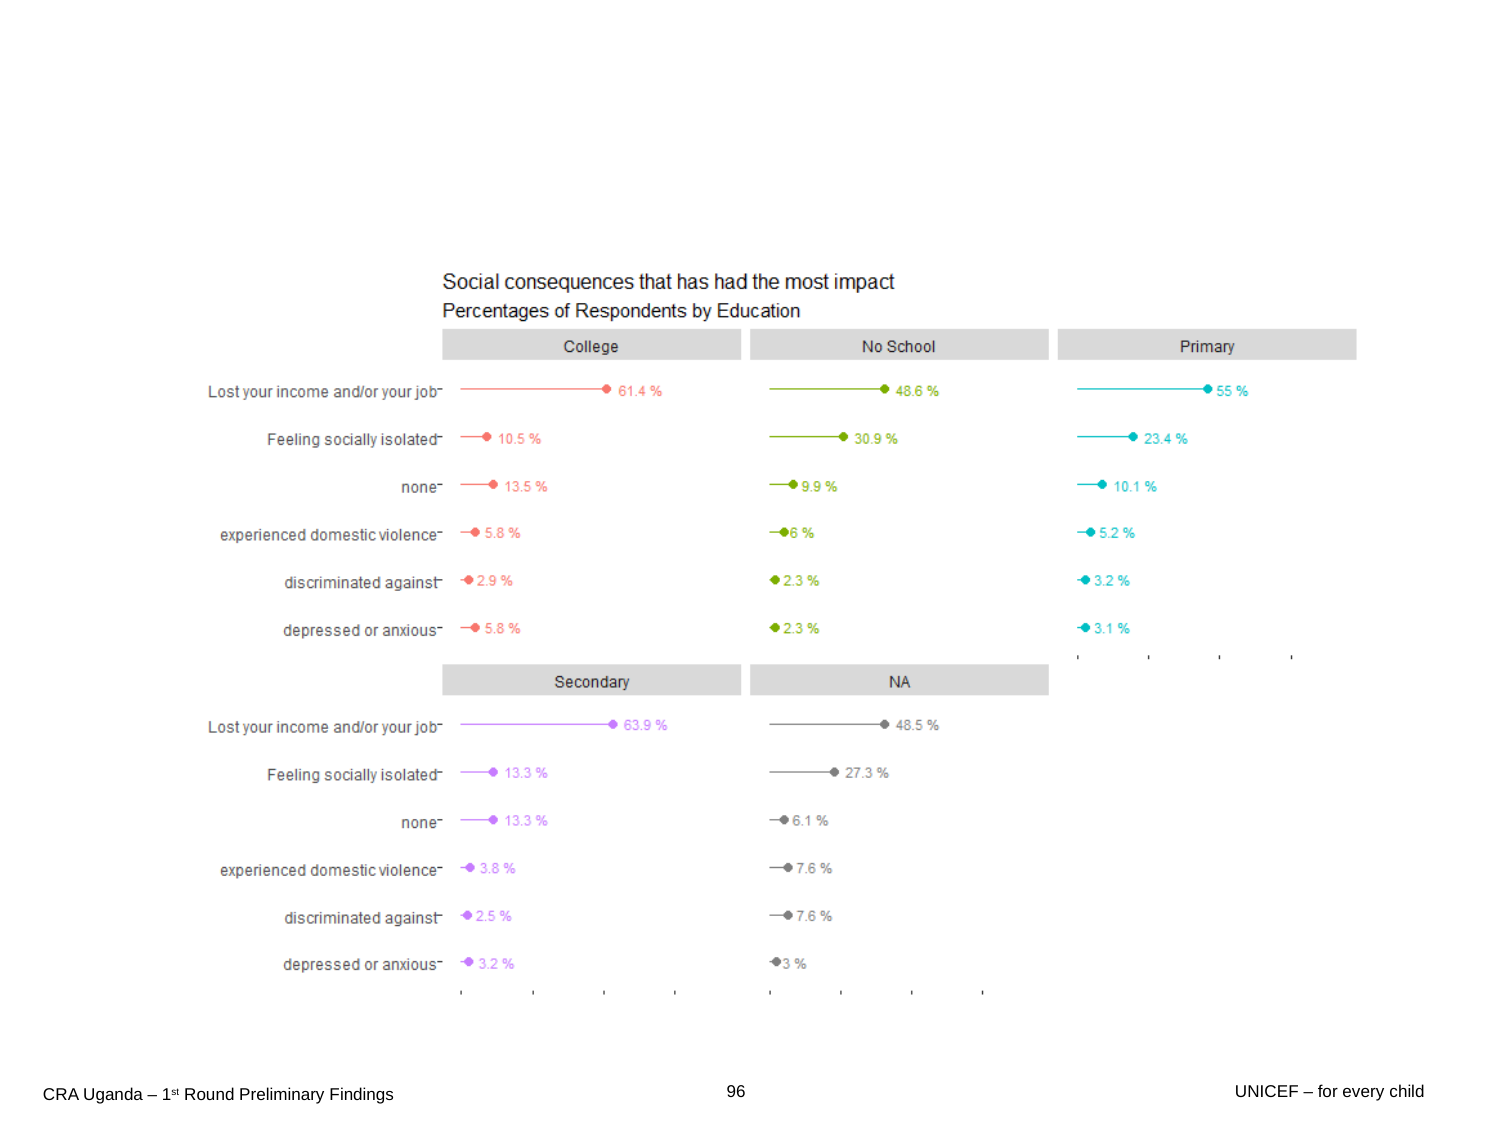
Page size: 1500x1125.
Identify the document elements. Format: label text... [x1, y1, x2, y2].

slide_number CRA Uganda – 1st Round Preliminary Findings [42, 1079, 461, 1107]
picture [130, 262, 1367, 1005]
text_box UNICEF – for every child [1087, 1079, 1425, 1107]
text_box 96 [707, 1079, 765, 1107]
